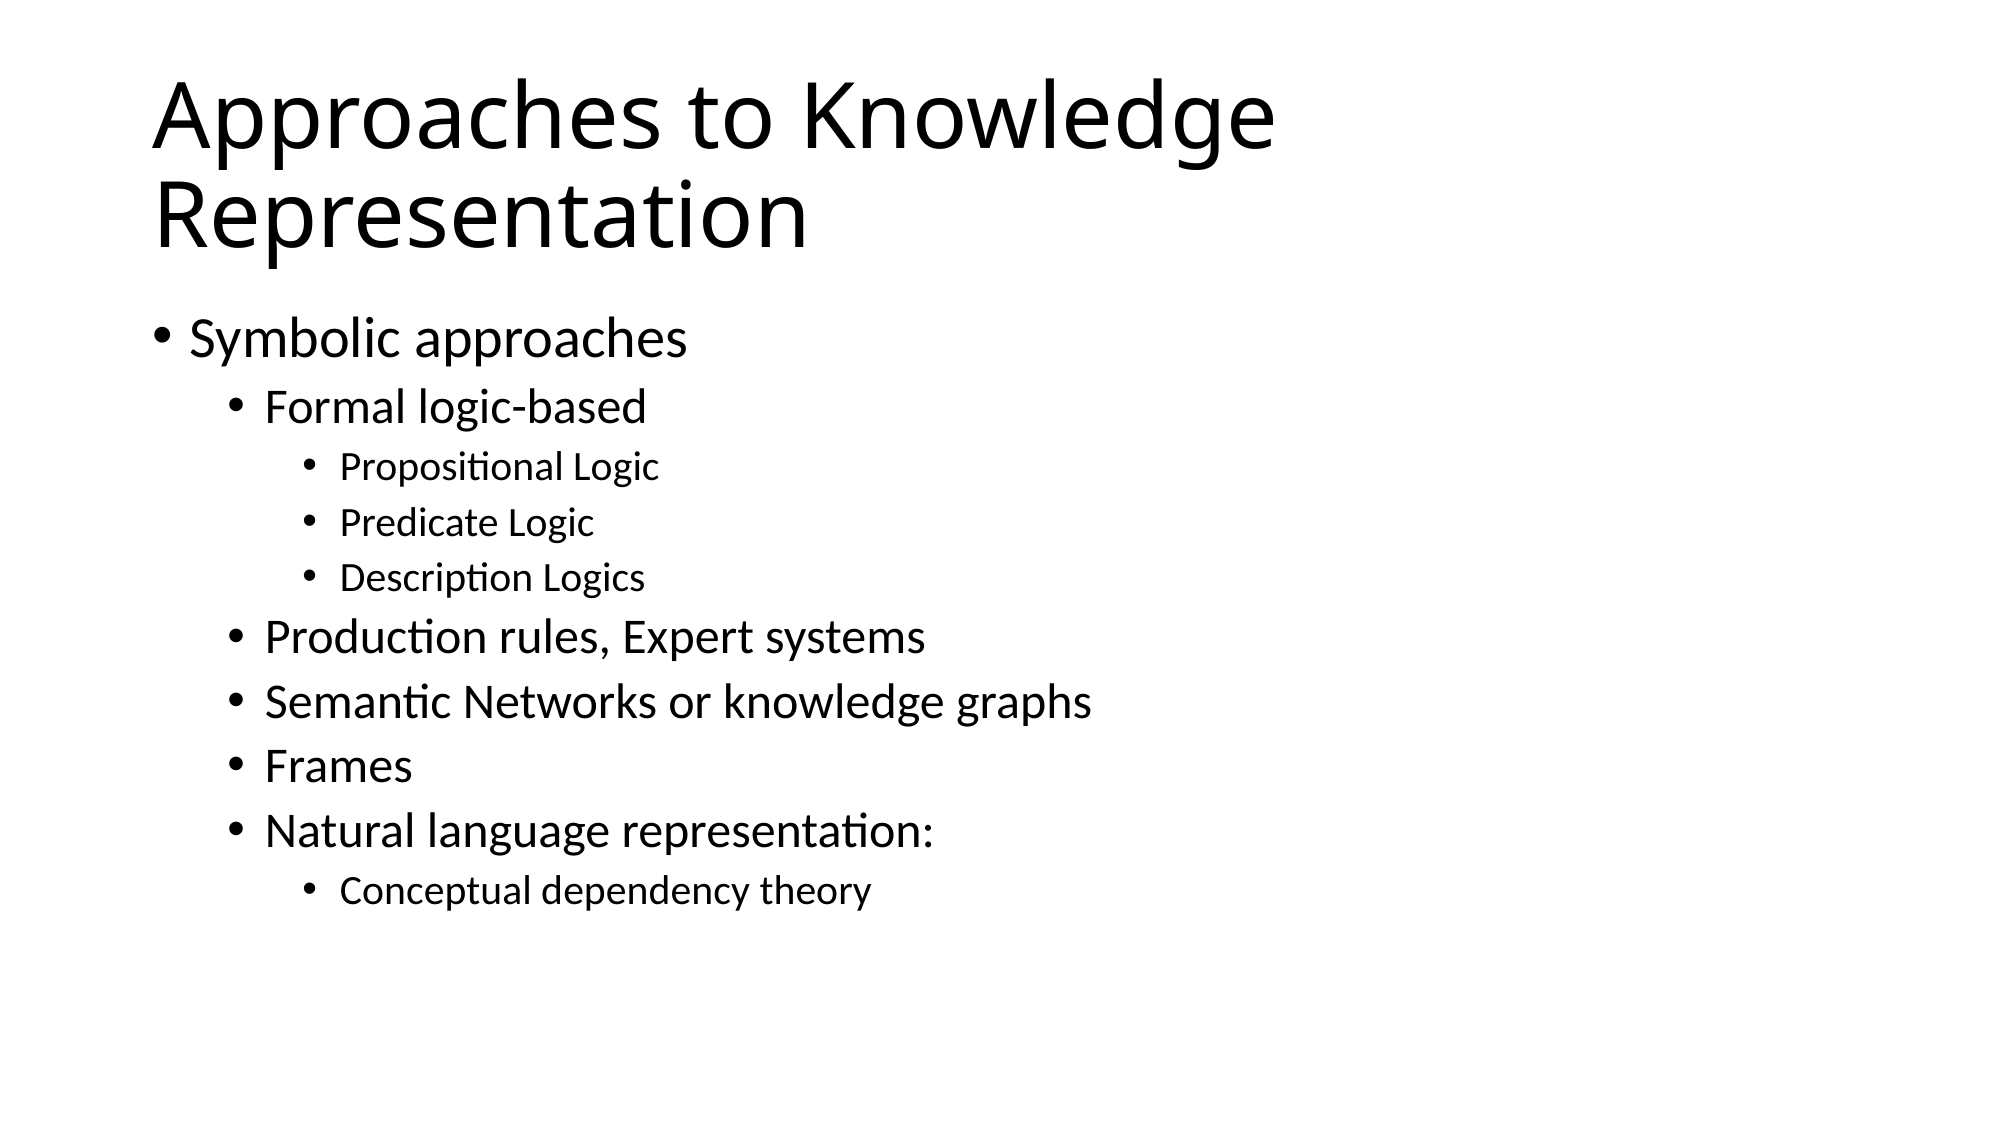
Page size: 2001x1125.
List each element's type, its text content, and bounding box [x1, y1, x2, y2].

title Approaches to Knowledge Representation [137, 59, 1863, 278]
list Symbolic approaches Formal logic-based Propositional Logic Predicate Logic Description Logics Production rules, Expert systems Semantic Networks or knowledge graphs Frames Natural language representation: Conceptual dependency theory [137, 299, 1863, 1014]
